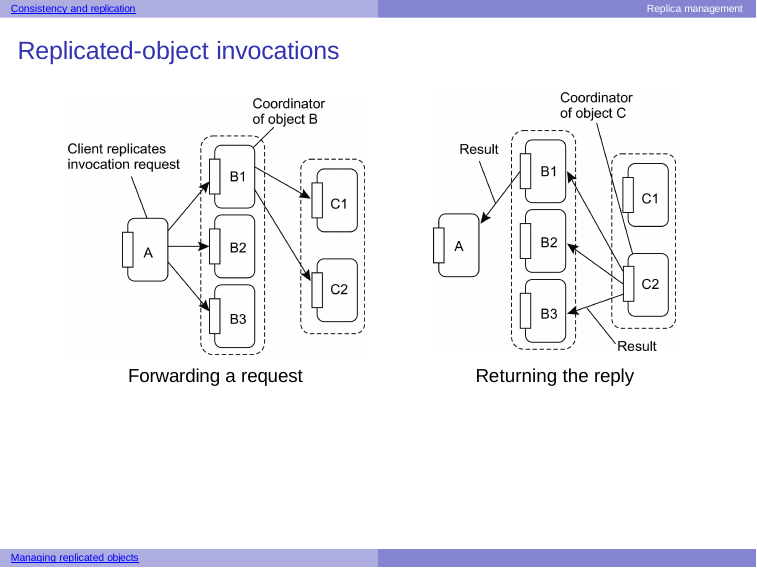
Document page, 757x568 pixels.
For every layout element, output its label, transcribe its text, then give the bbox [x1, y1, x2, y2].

picture [67, 98, 365, 356]
text_box Forwarding a request [125, 365, 306, 387]
picture [433, 91, 677, 351]
text_box [377, 0, 756, 18]
text_box Returning the reply [473, 361, 637, 387]
text_box Consistency and replication [8, 0, 140, 15]
text_box Replicated-object invocations [15, 32, 343, 65]
text_box Replica management [644, 0, 748, 15]
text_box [0, 548, 757, 568]
